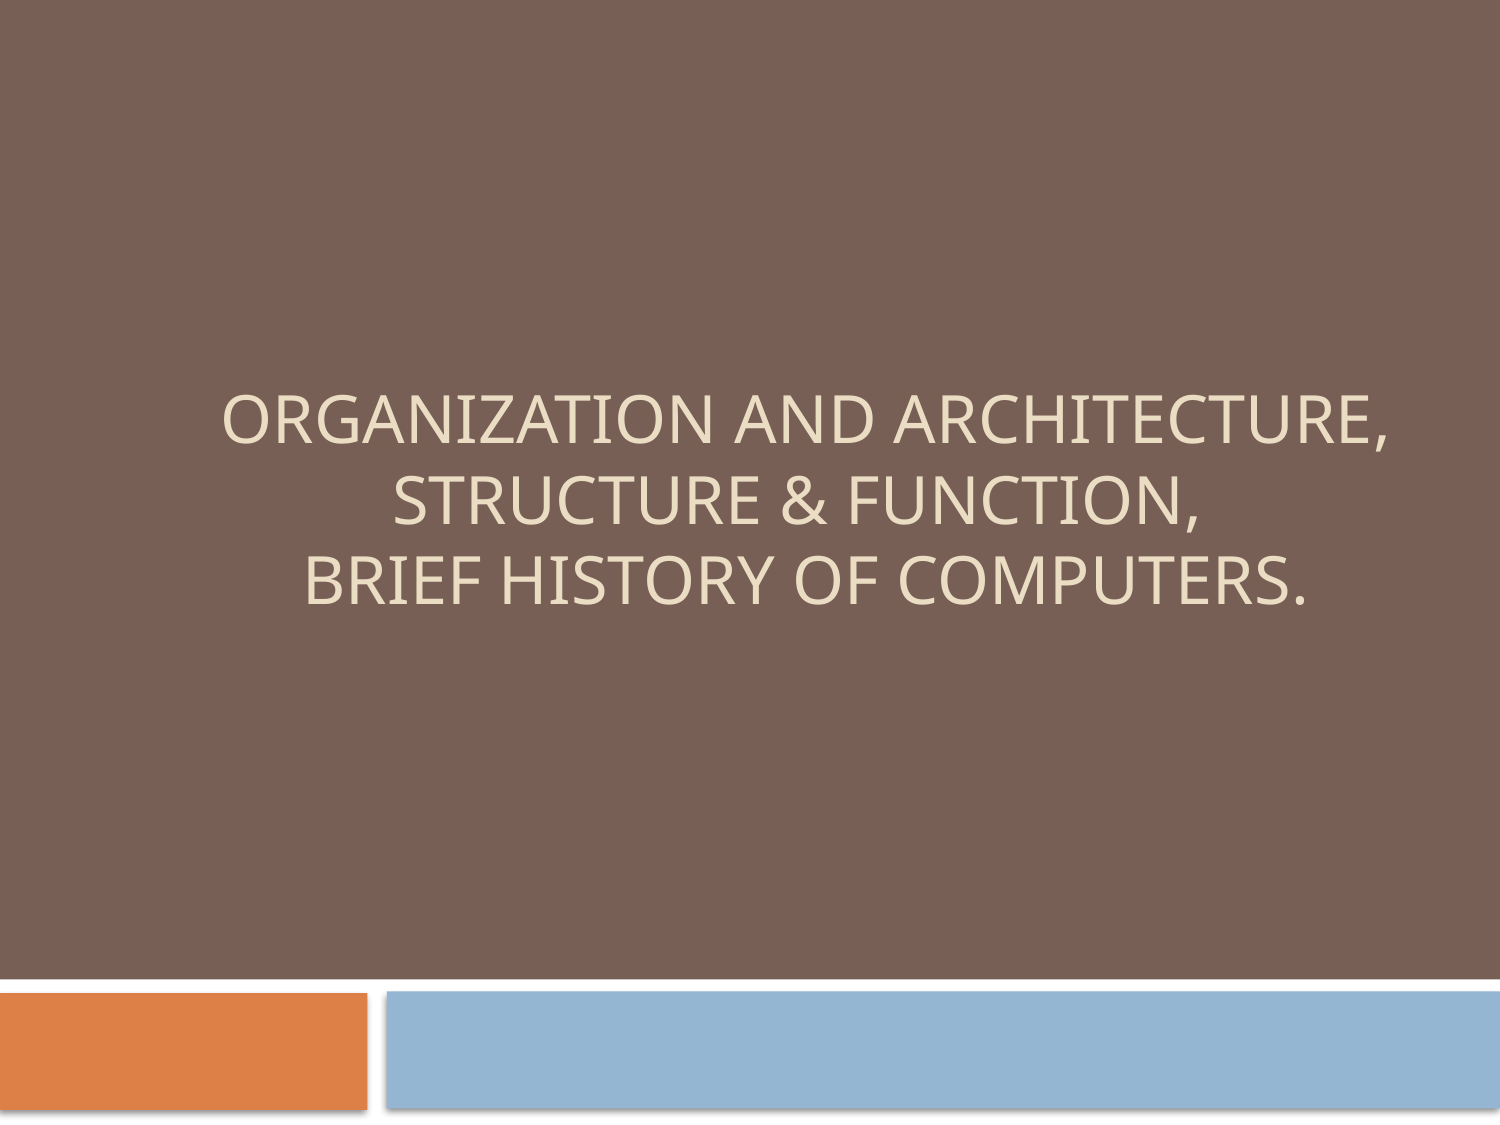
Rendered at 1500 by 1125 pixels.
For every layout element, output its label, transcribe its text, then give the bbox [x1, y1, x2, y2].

title Organization and Architecture, Structure & Function, Brief History of computers. [162, 287, 1450, 625]
